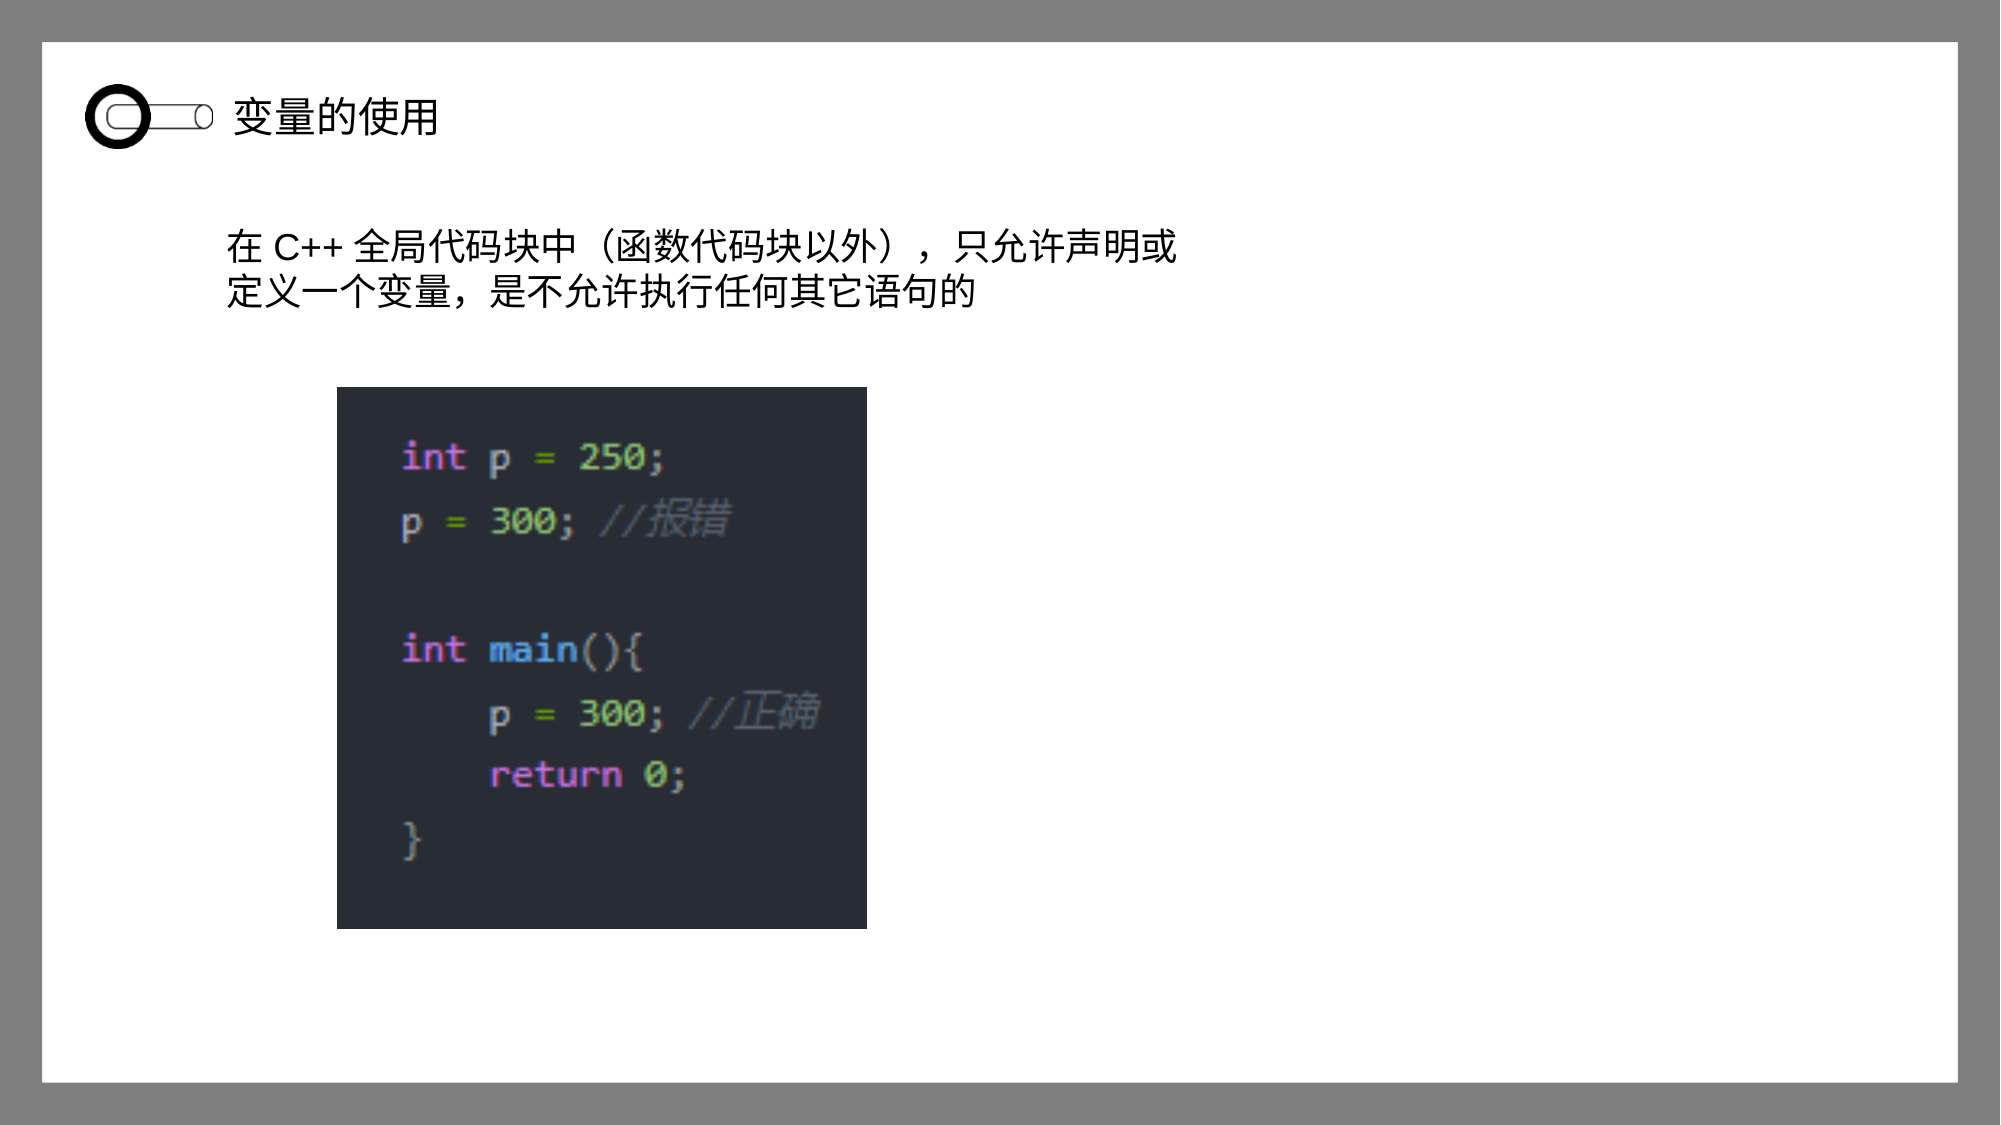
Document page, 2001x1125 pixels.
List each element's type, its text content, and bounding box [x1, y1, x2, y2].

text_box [85, 84, 620, 149]
text_box [0, 0, 2000, 1125]
text_box 在C++全局代码块中（函数代码块以外），只允许声明或定义一个变量，是不允许执行任何其它语句的 [212, 215, 1212, 320]
picture [337, 387, 867, 929]
